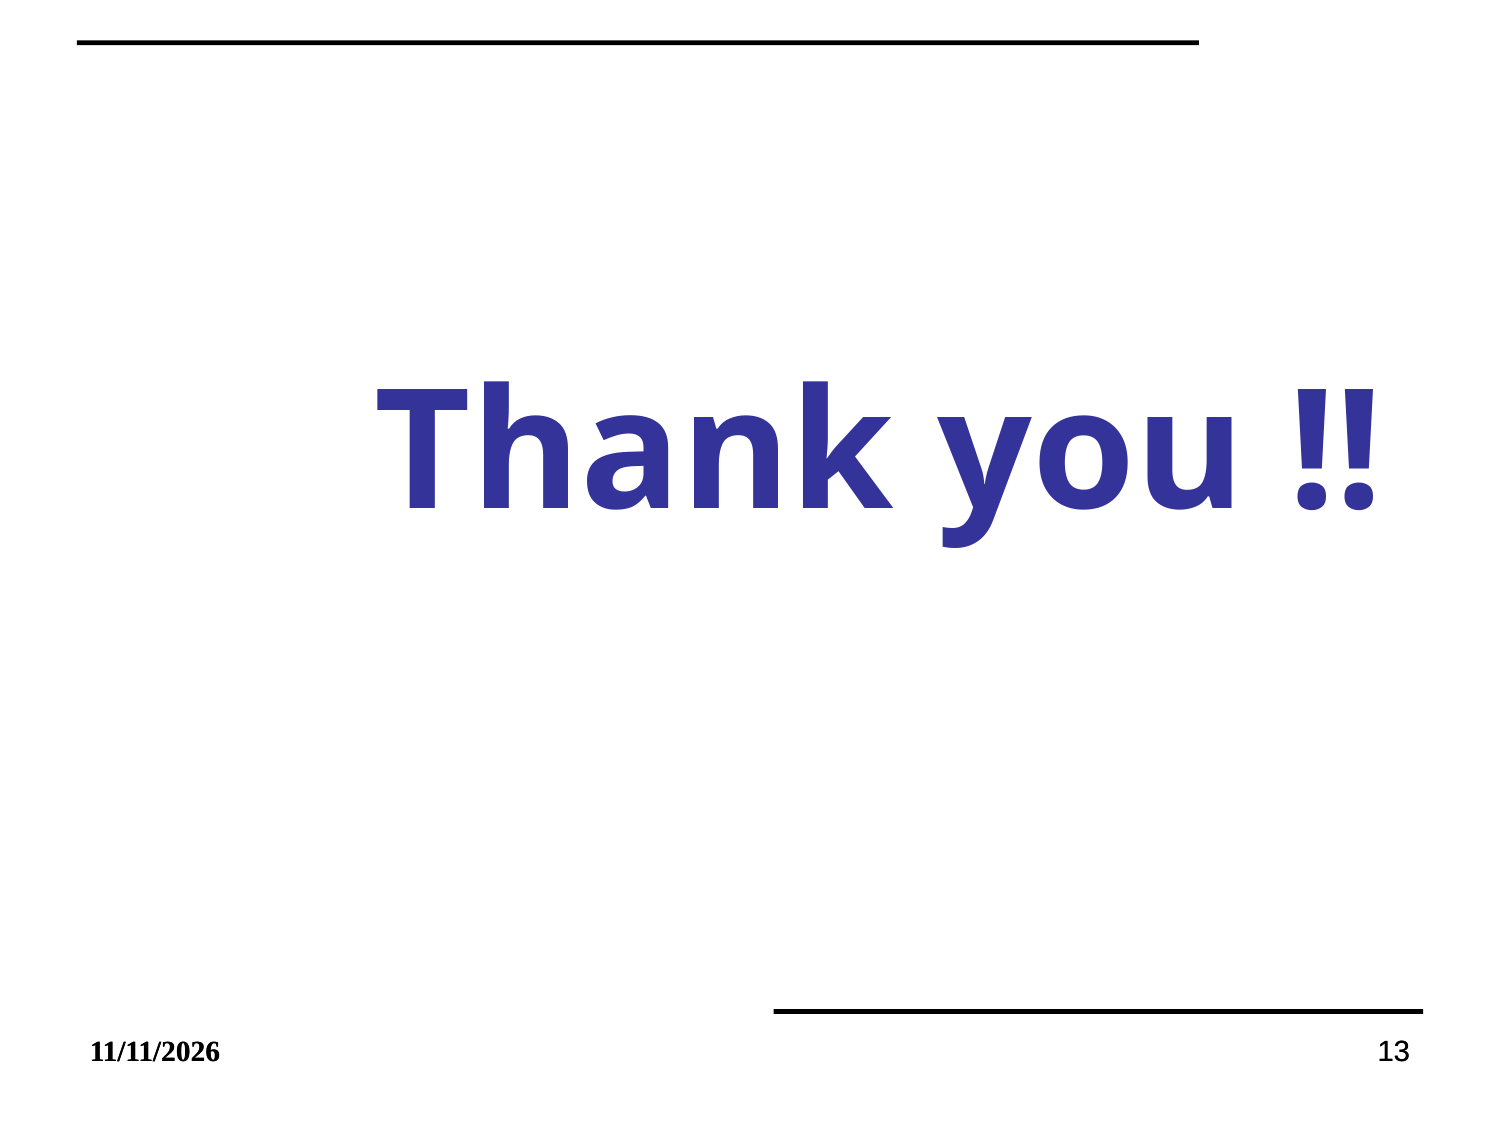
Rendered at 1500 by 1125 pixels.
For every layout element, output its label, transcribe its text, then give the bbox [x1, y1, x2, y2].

text_box 13 [1074, 1024, 1425, 1103]
text_box 2021/10/13 [75, 1024, 425, 1103]
title Thank you !! [124, 321, 1400, 563]
